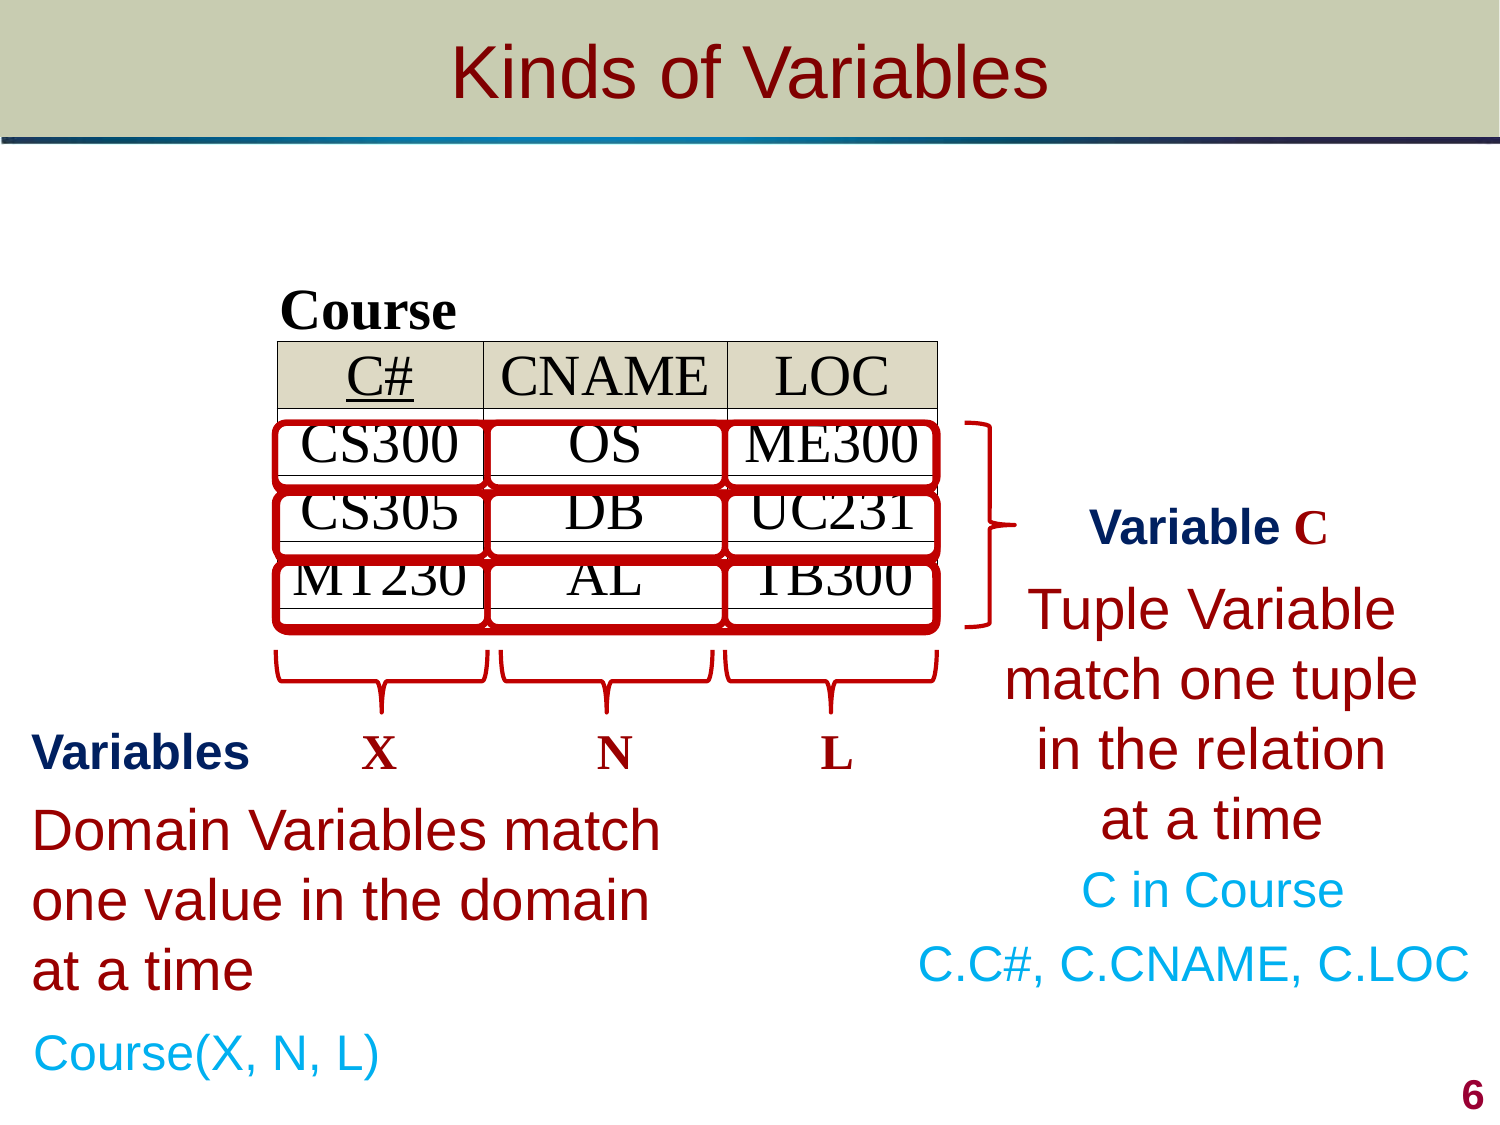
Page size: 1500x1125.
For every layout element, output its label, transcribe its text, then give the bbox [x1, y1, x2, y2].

text_box [487, 492, 725, 558]
text_box [274, 422, 488, 488]
text_box [274, 492, 487, 558]
table_cell CS300 [278, 409, 483, 425]
picture [0, 138, 1500, 145]
text_box [479, 492, 496, 500]
text_box [487, 562, 725, 628]
table_header Course [277, 275, 937, 341]
text_box Course(X, N, L) [18, 1013, 396, 1088]
text_box Tuple Variable match one tuple in the relation at a time [989, 563, 1436, 859]
text_box [724, 422, 938, 488]
text_box [725, 649, 937, 713]
text_box [724, 562, 938, 628]
table_cell LOC [728, 342, 937, 408]
table_cell OS [484, 409, 727, 422]
table_cell CNAME [484, 342, 727, 408]
text_box [274, 478, 935, 492]
text_box Variables X N L [16, 712, 869, 788]
text_box [716, 492, 733, 499]
slide_number 6 [1187, 1049, 1500, 1125]
text_box [717, 422, 733, 429]
text_box Domain Variables match one value in the domain at a time [16, 788, 688, 1010]
text_box C in Course [1066, 849, 1360, 924]
table_cell C# [278, 342, 483, 408]
text_box [479, 422, 495, 430]
text_box [724, 492, 938, 558]
text_box [718, 562, 732, 569]
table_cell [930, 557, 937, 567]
text_box [487, 422, 725, 488]
table_cell UC231 [929, 483, 937, 498]
text_box C.C#, C.CNAME, C.LOC [902, 924, 1486, 1000]
text_box [964, 422, 1015, 628]
text_box [274, 562, 487, 628]
title Kinds of Variables [0, 0, 1500, 138]
text_box [277, 620, 938, 633]
text_box [480, 562, 494, 569]
text_box [275, 649, 488, 713]
text_box Variable C [1074, 487, 1345, 563]
table_cell ME300 [728, 409, 937, 428]
text_box [500, 649, 713, 713]
text_box [277, 550, 938, 562]
